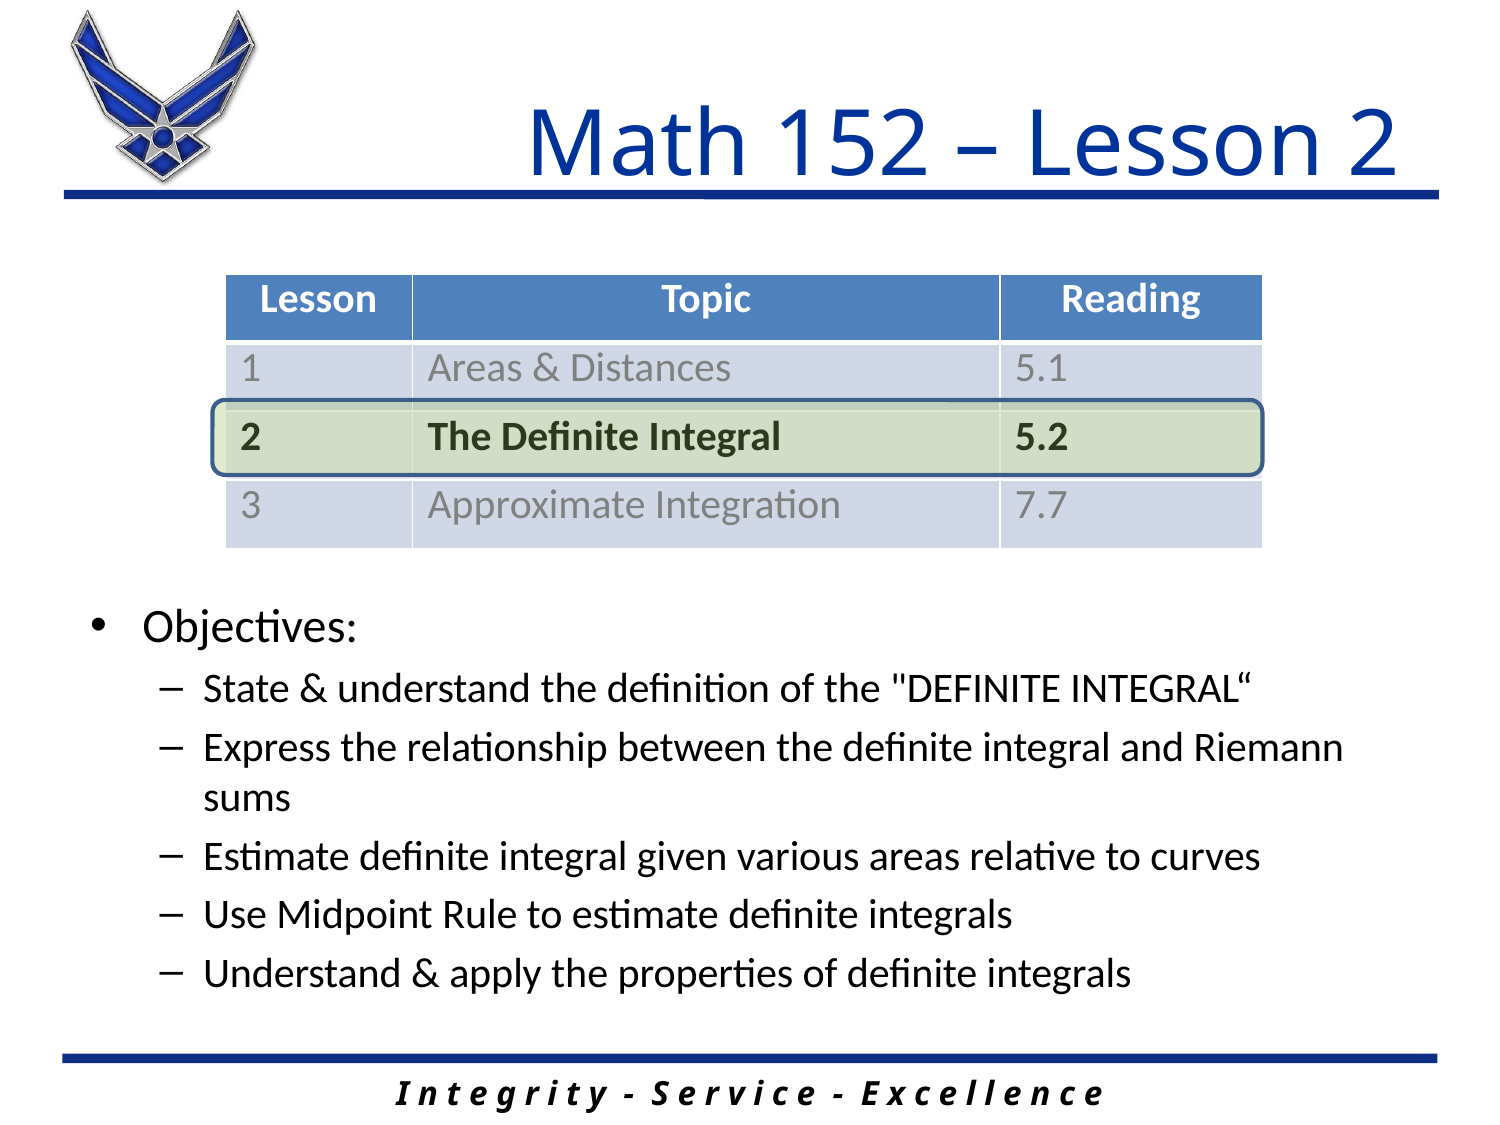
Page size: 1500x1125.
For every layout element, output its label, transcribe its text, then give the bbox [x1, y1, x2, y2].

table_cell 7.7 [1001, 481, 1262, 548]
text_box [212, 399, 1263, 475]
table_header Reading [1001, 275, 1262, 340]
table_header Lesson [226, 275, 412, 340]
list Objectives: State & understand the definition of the "DEFINITE INTEGRAL“ Express the relationship between the definite integral and Riemann sums Estimate definite integral given various areas relative to curves Use Midpoint Rule to estimate definite integrals Understand & apply the properties of definite integrals [75, 587, 1425, 1005]
table_cell The Definite Integral [413, 475, 999, 479]
title Math 152 – Lesson 2 [270, 45, 1440, 233]
table_cell 3 [226, 481, 412, 548]
table_cell 5.2 [1001, 469, 1262, 479]
table_cell 5.1 [1001, 345, 1262, 406]
table_header Topic [413, 275, 999, 340]
picture [65, 5, 261, 188]
table_cell 2 [226, 475, 412, 479]
table_cell Approximate Integration [413, 481, 999, 548]
table_cell Areas & Distances [413, 345, 999, 399]
table_cell 1 [226, 345, 412, 399]
